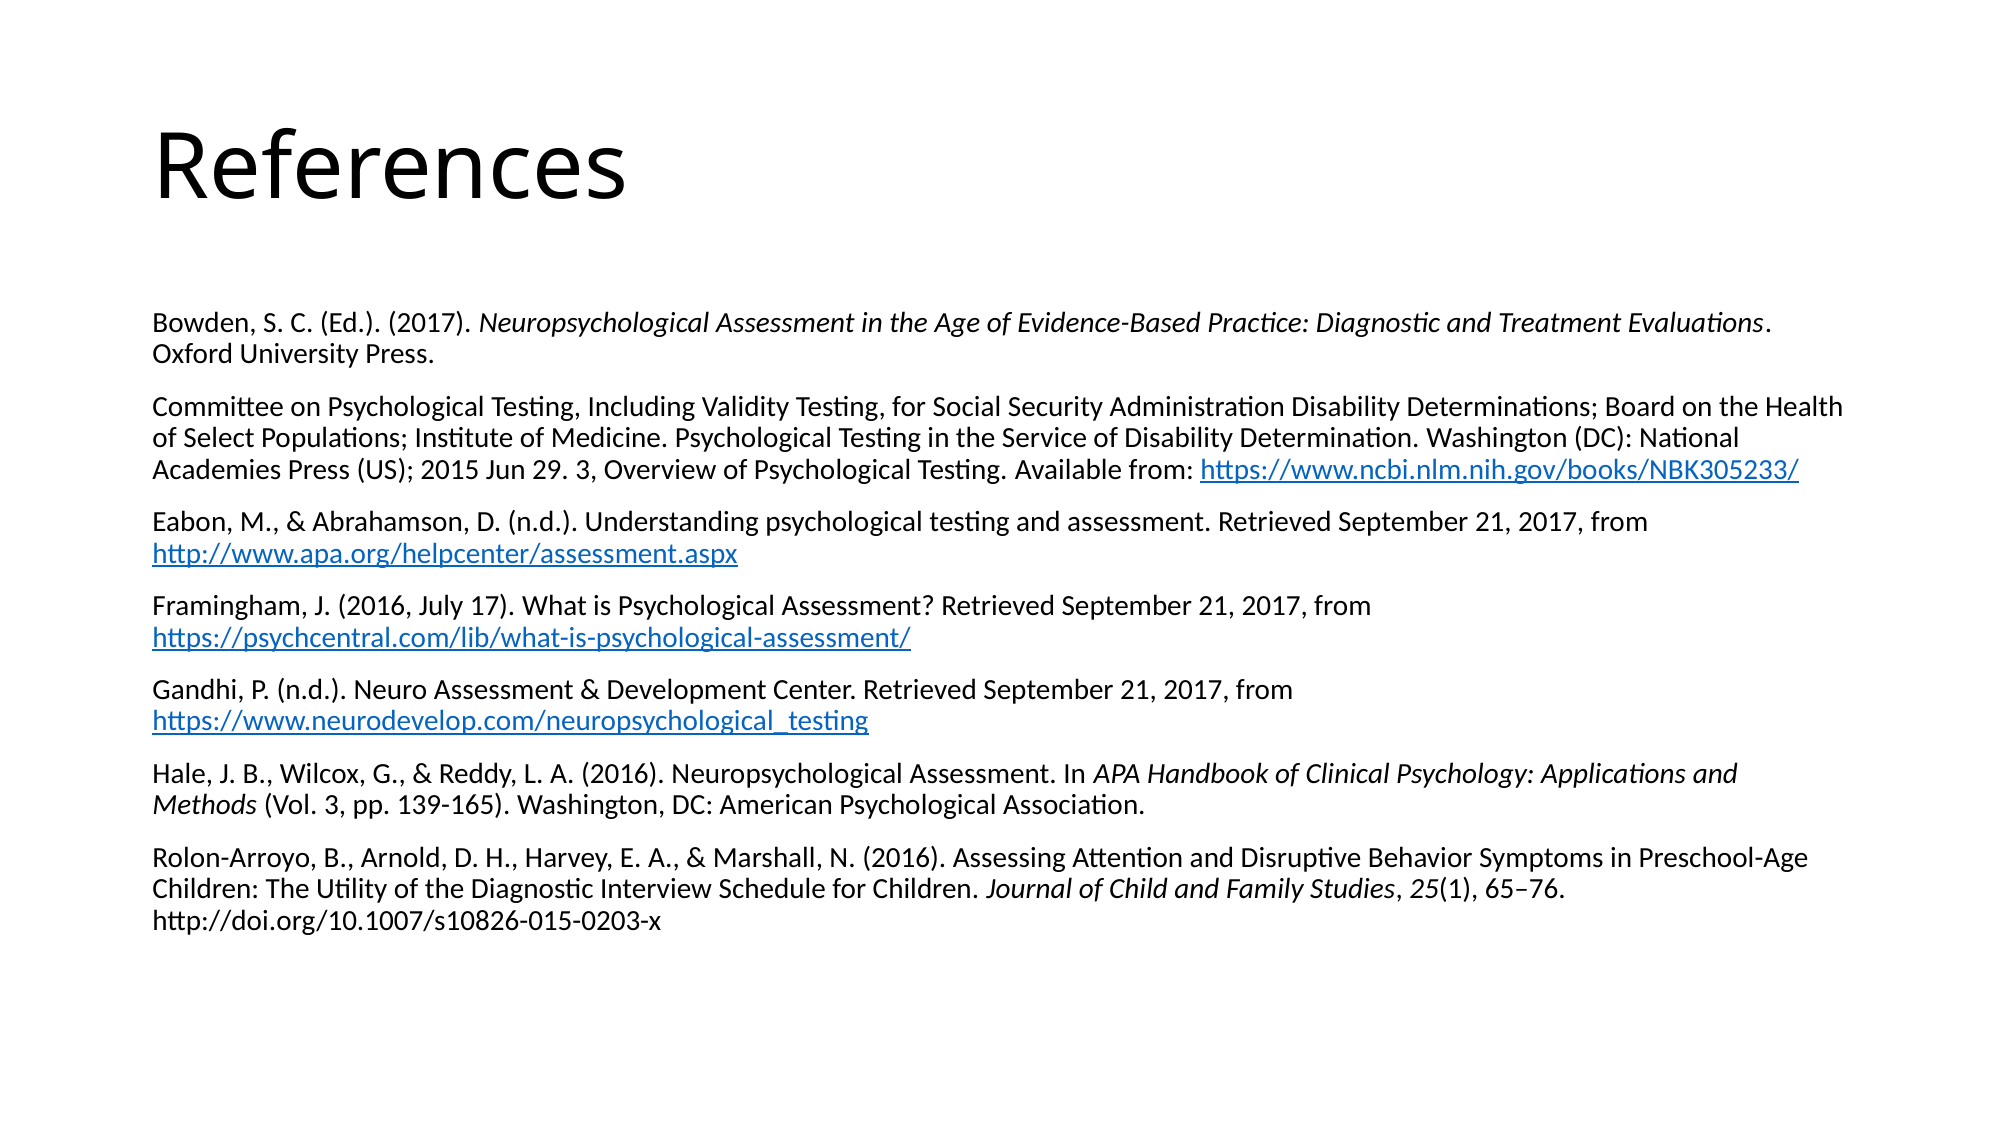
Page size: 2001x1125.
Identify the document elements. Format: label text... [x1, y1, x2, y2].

list Bowden, S. C. (Ed.). (2017). Neuropsychological Assessment in the Age of Evidence-Based Practice: Diagnostic and Treatment Evaluations. Oxford University Press. Committee on Psychological Testing, Including Validity Testing, for Social Security Administration Disability Determinations; Board on the Health of Select Populations; Institute of Medicine. Psychological Testing in the Service of Disability Determination. Washington (DC): National Academies Press (US); 2015 Jun 29. 3, Overview of Psychological Testing. Available from: https://www.ncbi.nlm.nih.gov/books/NBK305233/ Eabon, M., & Abrahamson, D. (n.d.). Understanding psychological testing and assessment. Retrieved September 21, 2017, from http://www.apa.org/helpcenter/assessment.aspx Framingham, J. (2016, July 17). What is Psychological Assessment? Retrieved September 21, 2017, from https://psychcentral.com/lib/what-is-psychological-assessment/ Gandhi, P. (n.d.). Neuro Assessment & Development Center. Retrieved September 21, 2017, from https://www.neurodevelop.com/neuropsychological_testing Hale, J. B., Wilcox, G., & Reddy, L. A. (2016). Neuropsychological Assessment. In APA Handbook of Clinical Psychology: Applications and Methods (Vol. 3, pp. 139-165). Washington, DC: American Psychological Association. Rolon-Arroyo, B., Arnold, D. H., Harvey, E. A., & Marshall, N. (2016). Assessing Attention and Disruptive Behavior Symptoms in Preschool-Age Children: The Utility of the Diagnostic Interview Schedule for Children. Journal of Child and Family Studies, 25(1), 65–76. http://doi.org/10.1007/s10826-015-0203-x [137, 299, 1863, 1014]
title References [137, 59, 1863, 278]
